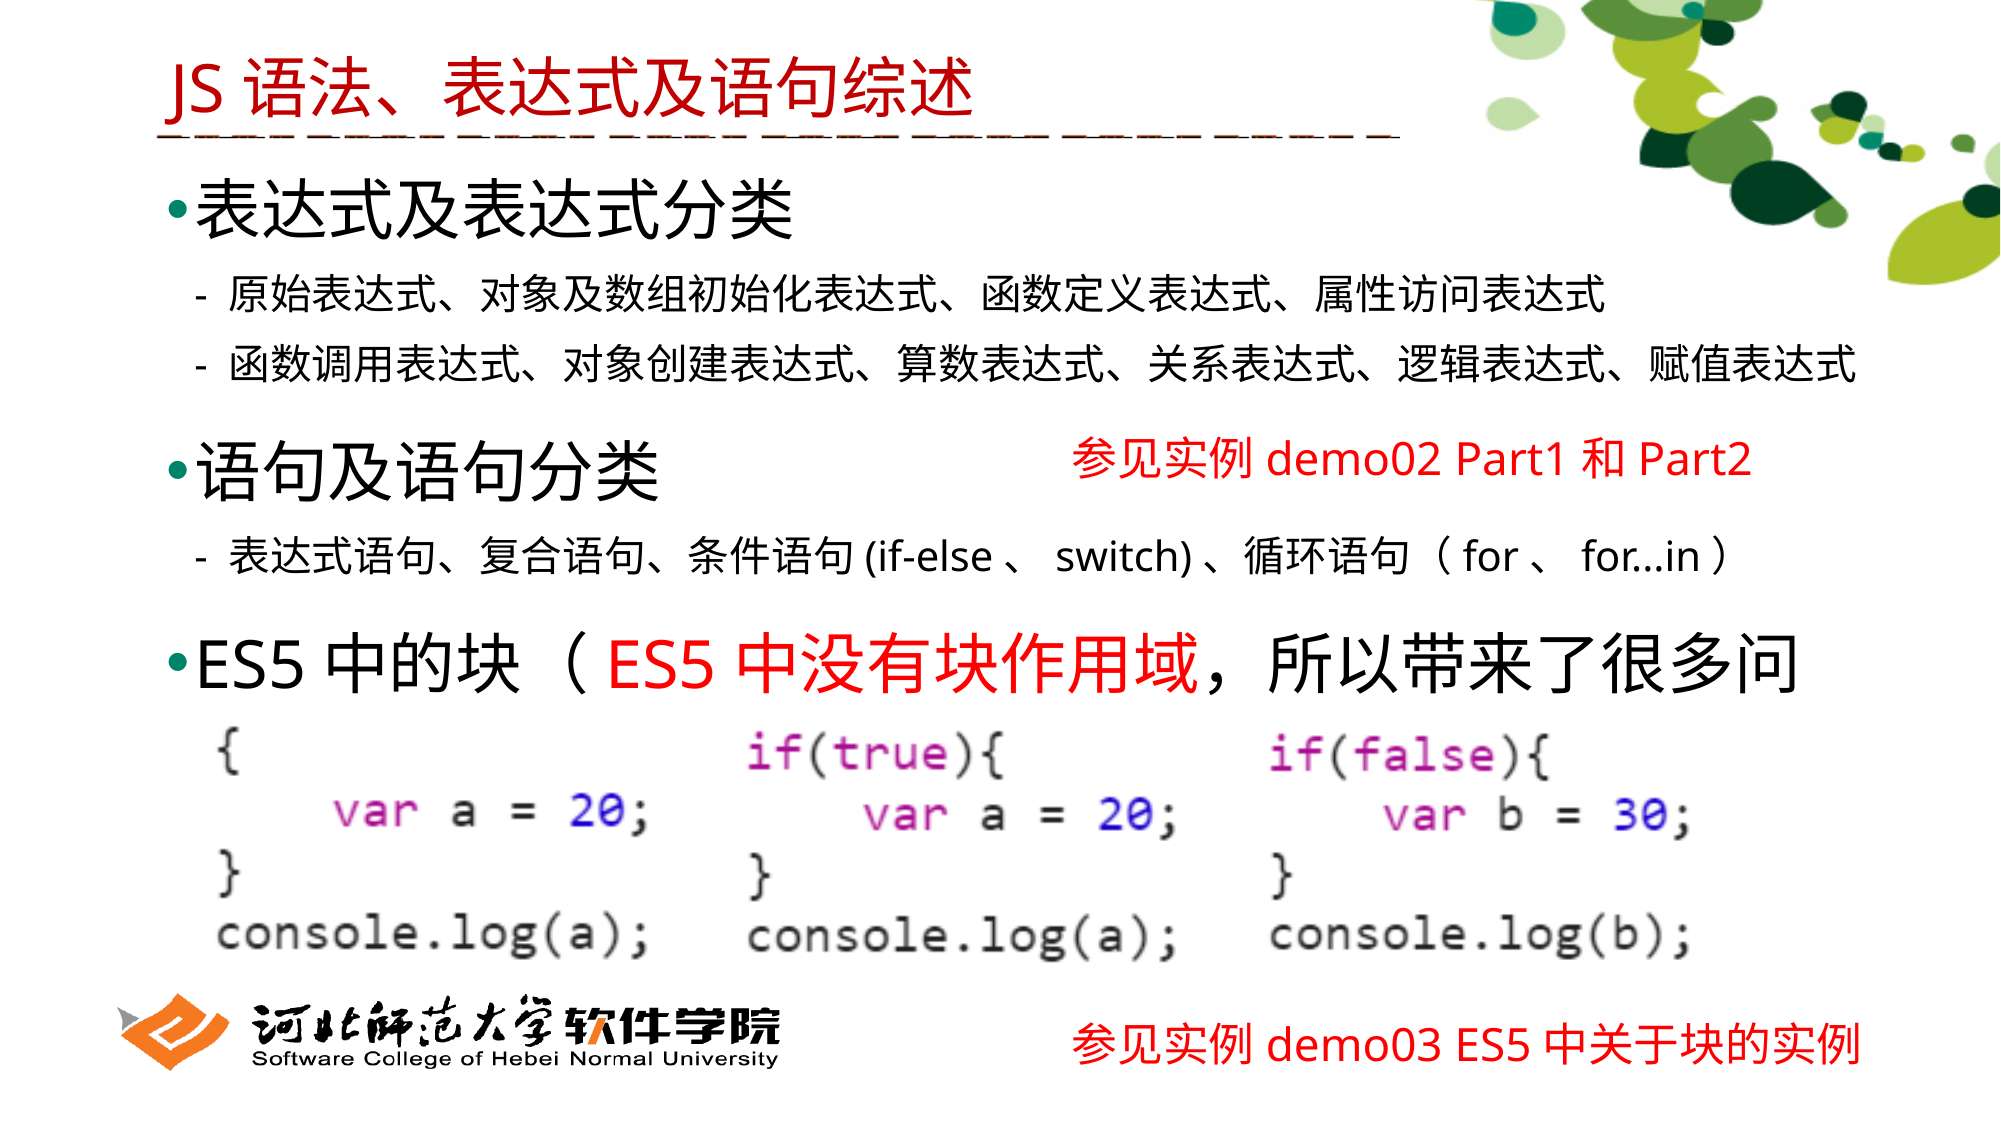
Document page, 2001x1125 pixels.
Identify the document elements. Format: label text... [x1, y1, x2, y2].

list JS语法、表达式及语句综述 [155, 38, 1806, 120]
picture [0, 0, 2001, 1125]
text_box 参见实例demo02 Part1和Part2 [1056, 422, 1771, 493]
list 表达式及表达式分类 - 原始表达式、对象及数组初始化表达式、函数定义表达式、属性访问表达式 - 函数调用表达式、对象创建表达式、算数表达式、关系表达式、逻辑表达式、赋值表达式 语句及语句分类 - 表达式语句、复合语句、条件语句(if-else、switch)、循环语句（for、for...in） ES5中的块（ES5中没有块作用域，所以带来了很多问题） [152, 128, 1924, 991]
text_box 参见实例demo03 ES5中关于块的实例 [1057, 1008, 1885, 1079]
